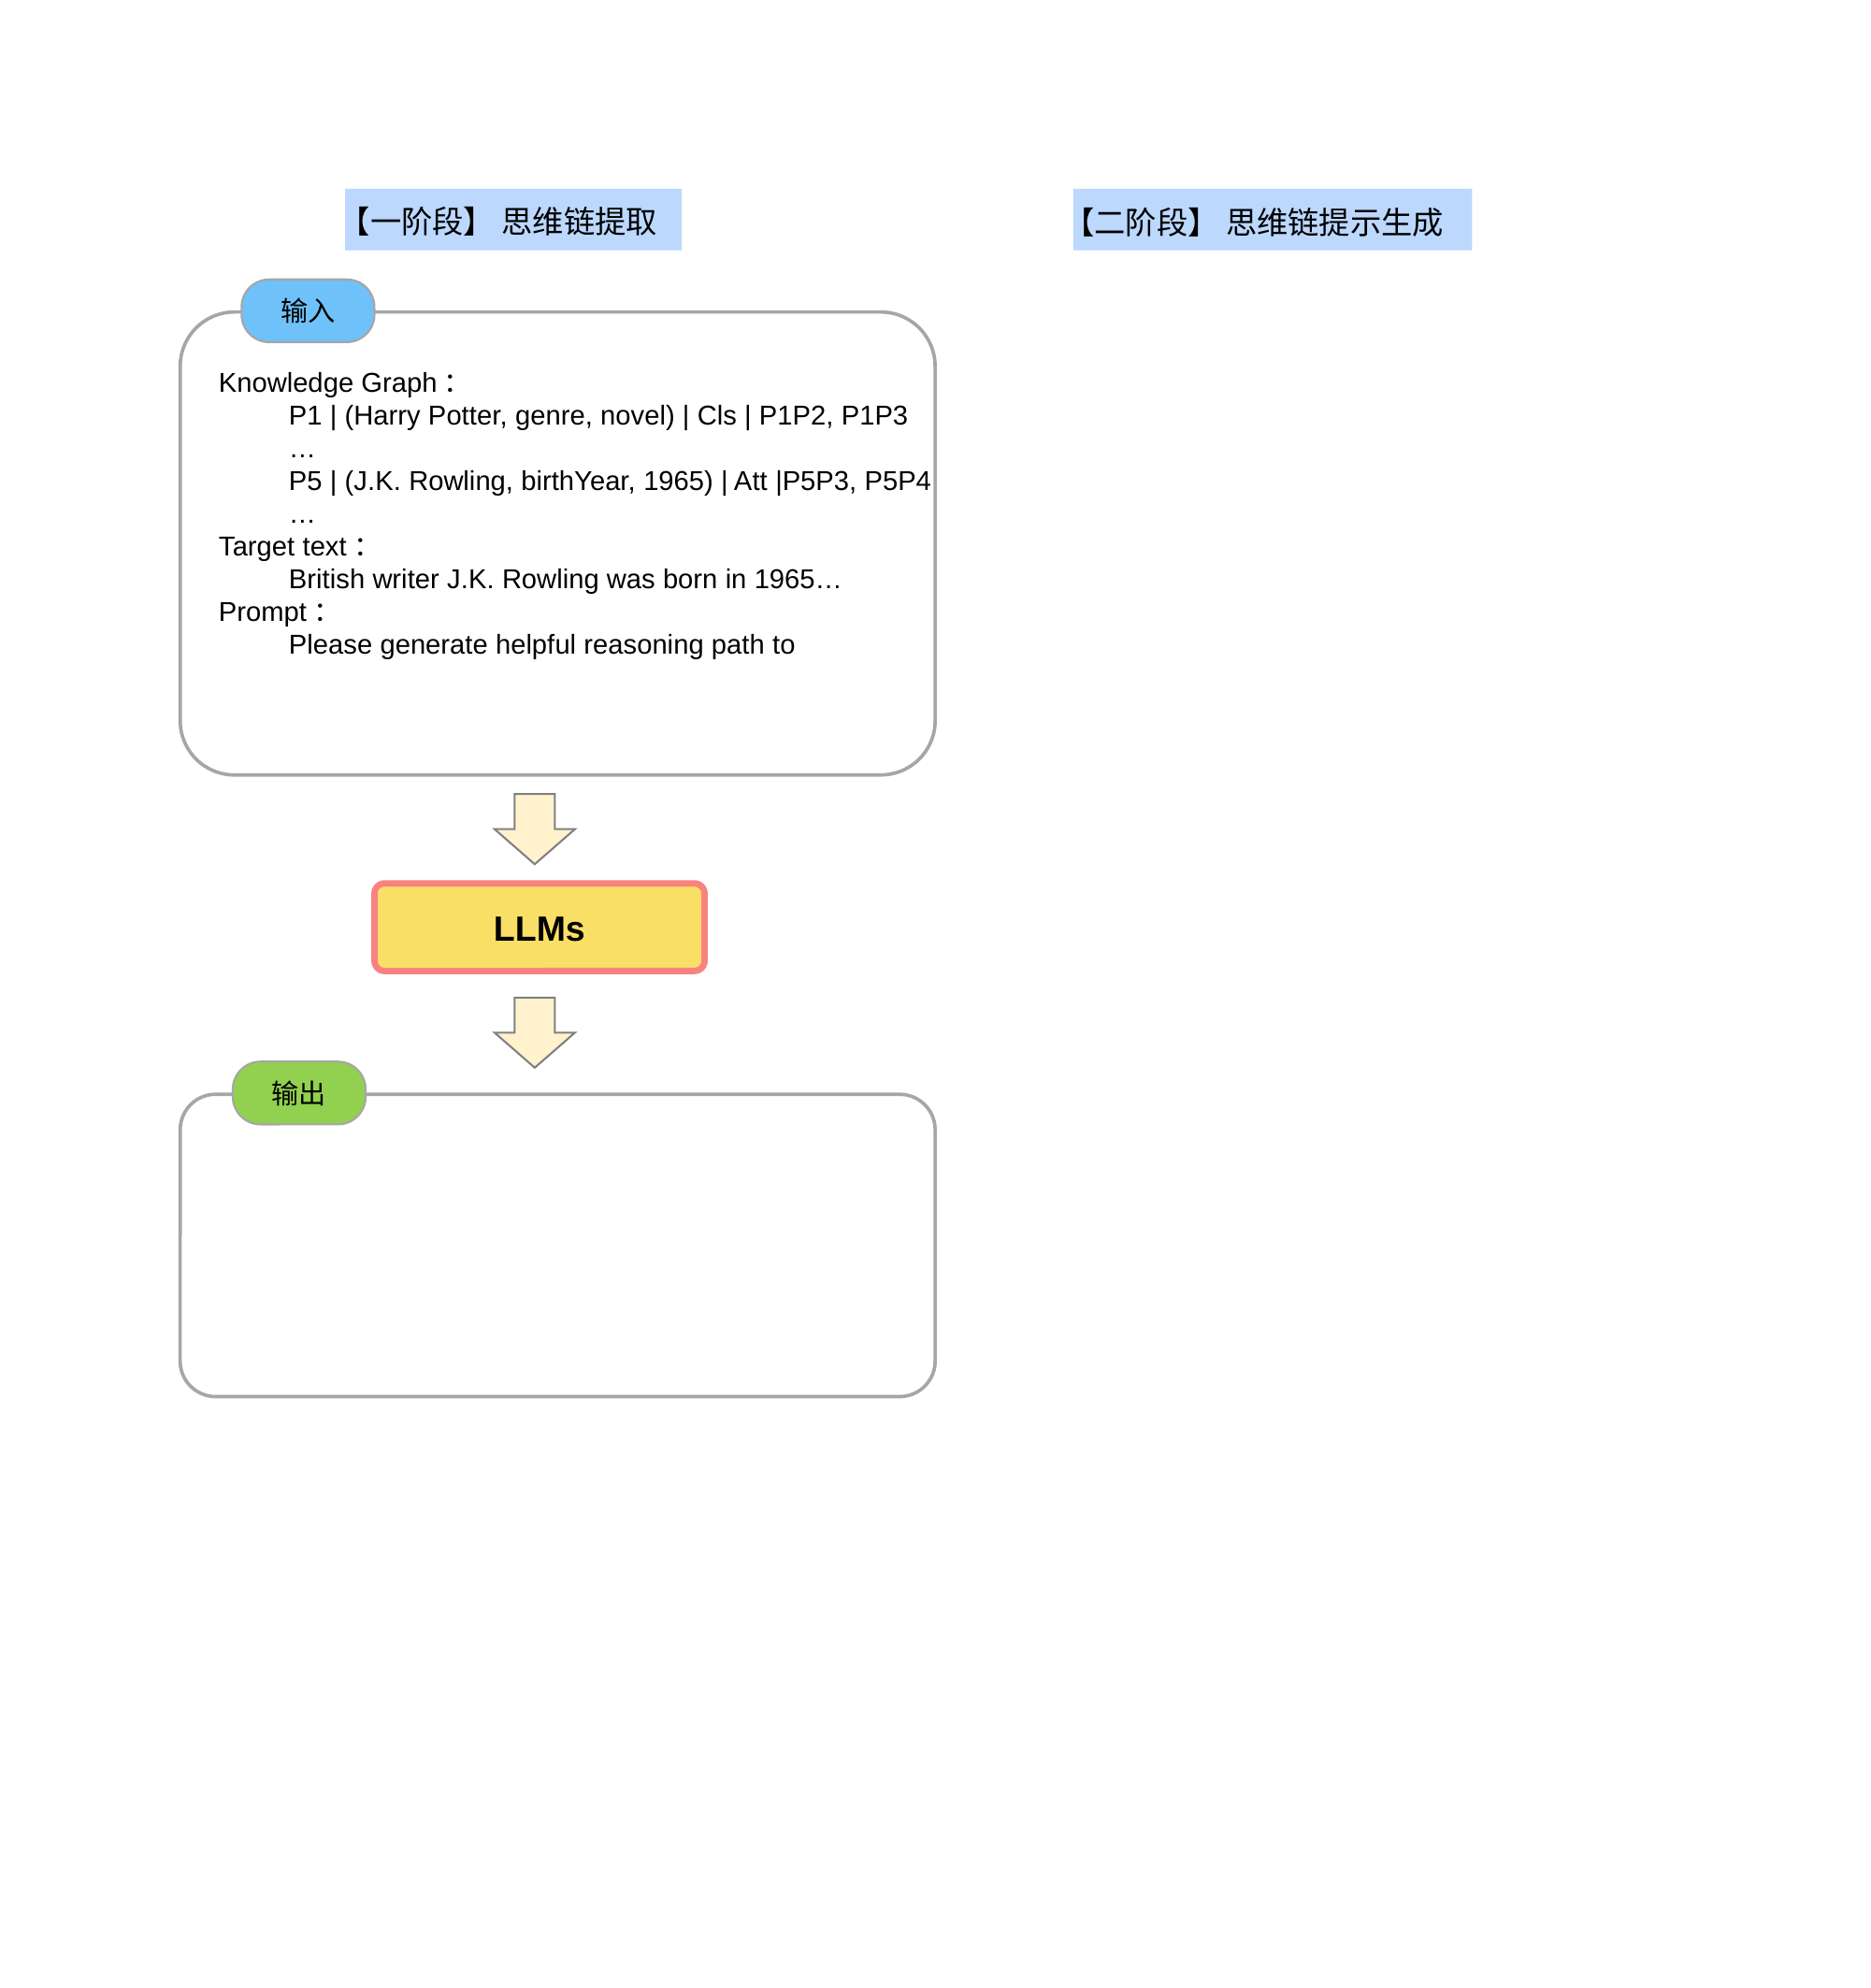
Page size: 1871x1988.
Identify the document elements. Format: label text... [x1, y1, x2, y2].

text_box Knowledge Graph： P1 | (Harry Potter, genre, novel) | Cls | P1P2, P1P3 … P5 | (J.K. Rowling, birthYear, 1965) | Att |P5P3, P5P4 … Target text： British writer J.K. Rowling was born in 1965… Prompt： Please generate helpful reasoning path to [205, 358, 989, 667]
text_box [1072, 188, 1474, 192]
text_box 输出 [231, 1060, 367, 1126]
text_box [492, 793, 578, 866]
text_box [179, 1093, 937, 1398]
text_box [179, 310, 937, 776]
text_box LLMs [373, 882, 706, 972]
text_box 【二阶段】 思维链提示生成 [1049, 192, 1482, 333]
text_box 输入 [240, 278, 376, 343]
text_box [492, 996, 578, 1070]
text_box 【一阶段】 思维链提取 [322, 191, 683, 310]
